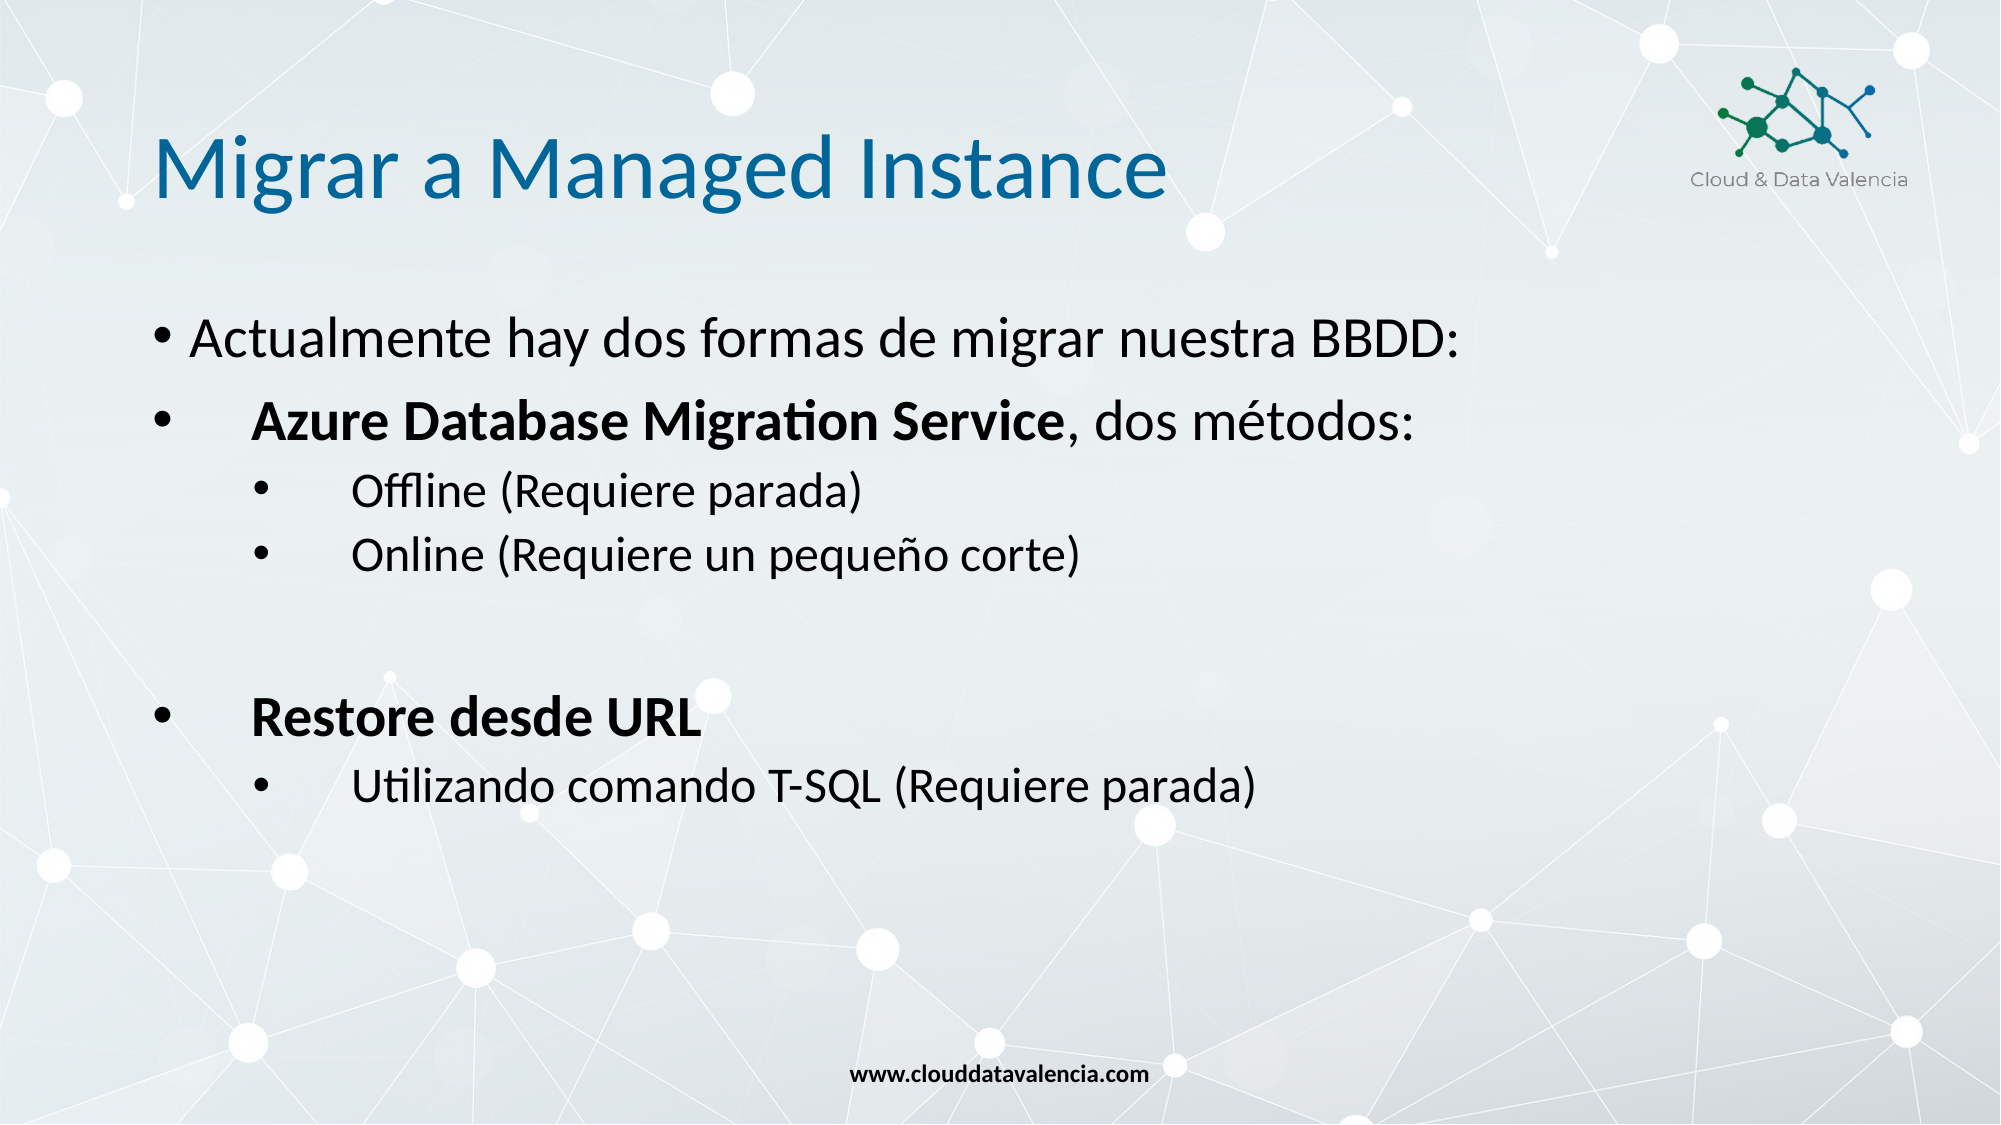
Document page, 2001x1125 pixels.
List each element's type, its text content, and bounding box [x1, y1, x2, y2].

title Migrar a Managed Instance [137, 59, 1863, 278]
list Actualmente hay dos formas de migrar nuestra BBDD: Azure Database Migration Service, dos métodos: Offline (Requiere parada) Online (Requiere un pequeño corte) Restore desde URL Utilizando comando T-SQL (Requiere parada) [137, 299, 1863, 1014]
picture [1650, 43, 1943, 200]
